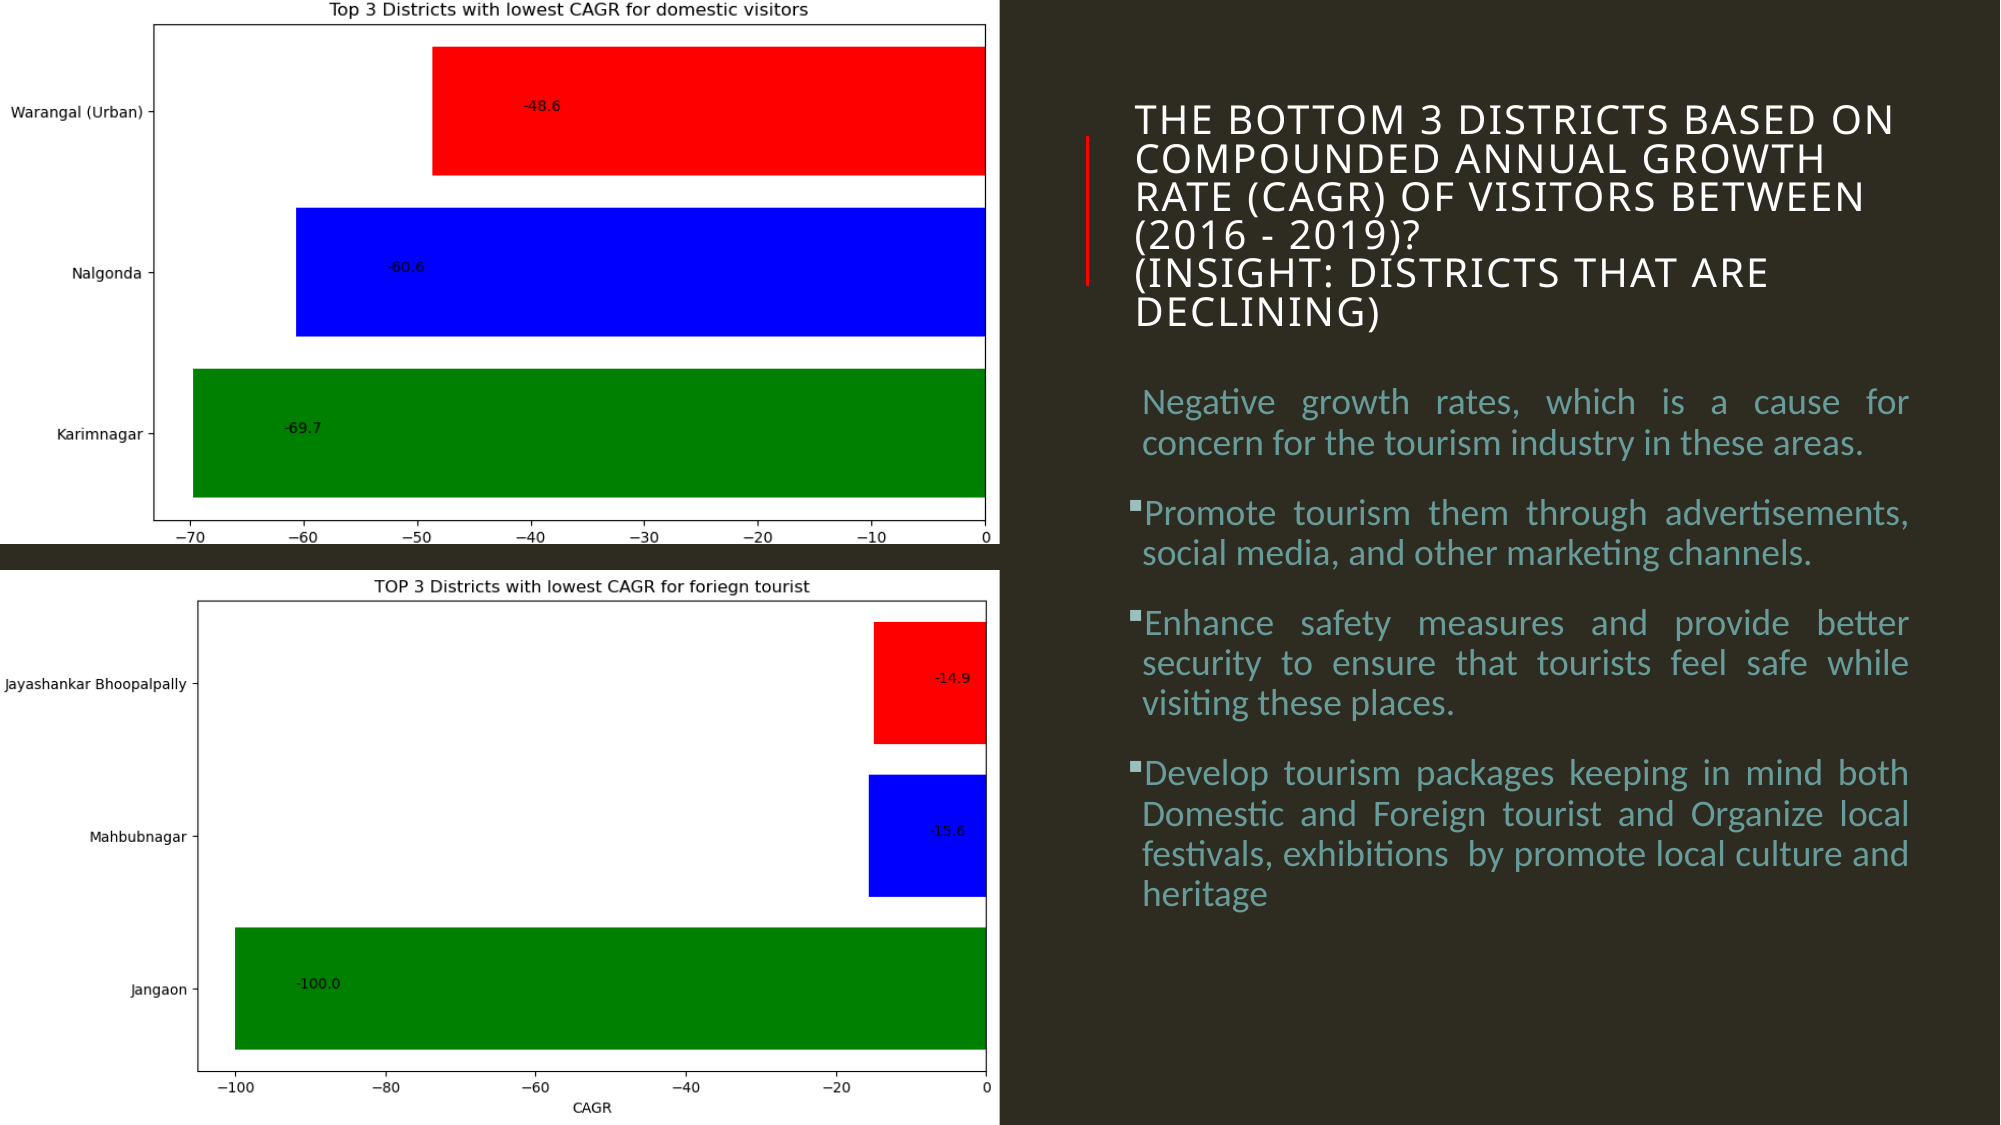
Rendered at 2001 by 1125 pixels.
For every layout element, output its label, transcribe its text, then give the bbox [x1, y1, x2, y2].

title the bottom 3 districts based on compounded annual growth rate (CAGR) of visitors between (2016 - 2019)? (Insight: Districts that are declining) [1119, 96, 1918, 342]
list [0, 570, 1000, 1125]
list Negative growth rates, which is a cause for concern for the tourism industry in these areas. Promote tourism them through advertisements, social media, and other marketing channels. Enhance safety measures and provide better security to ensure that tourists feel safe while visiting these places. Develop tourism packages keeping in mind both Domestic and Foreign tourist and Organize local festivals, exhibitions by promote local culture and heritage [1119, 375, 1918, 1035]
picture [0, 0, 1000, 545]
